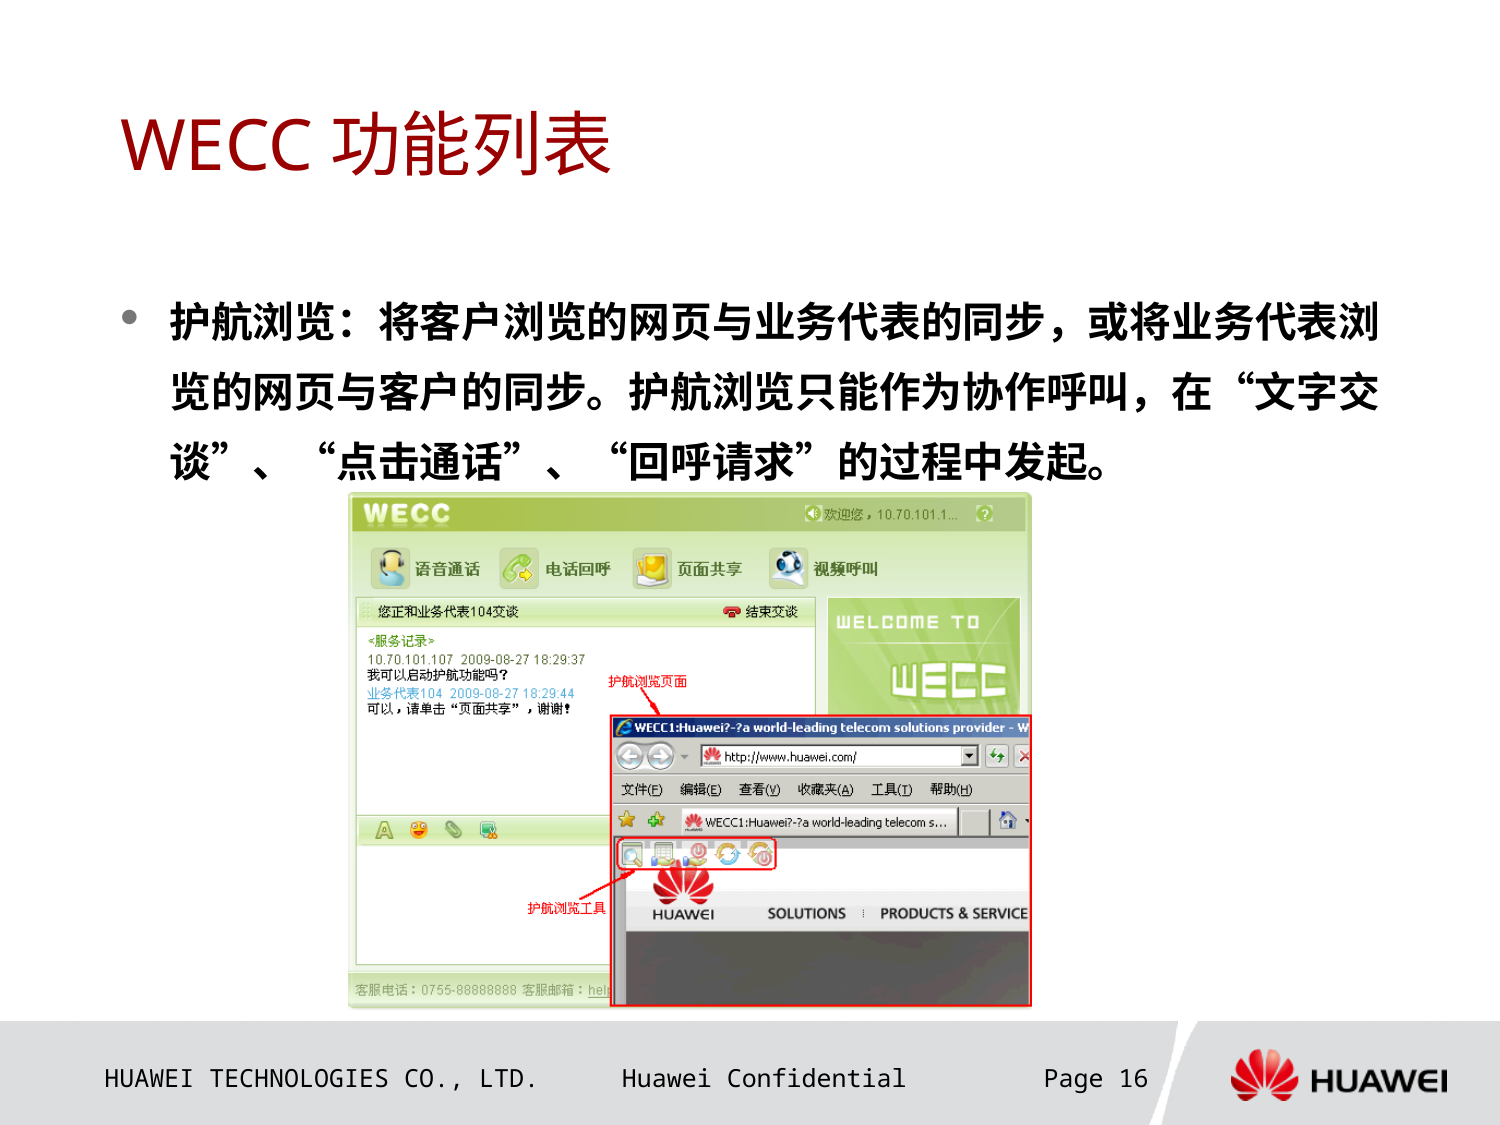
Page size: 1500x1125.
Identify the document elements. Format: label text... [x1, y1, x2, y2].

picture [0, 1021, 1500, 1125]
slide_number Page 16 [1043, 1064, 1388, 1125]
list 护航浏览：将客户浏览的网页与业务代表的同步，或将业务代表浏览的网页与客户的同步。护航浏览只能作为协作呼叫，在“文字交谈”、“点击通话”、“回呼请求”的过程中发起。 [106, 269, 1409, 958]
picture [348, 491, 1032, 1011]
title WECC功能列表 [106, 70, 1378, 214]
